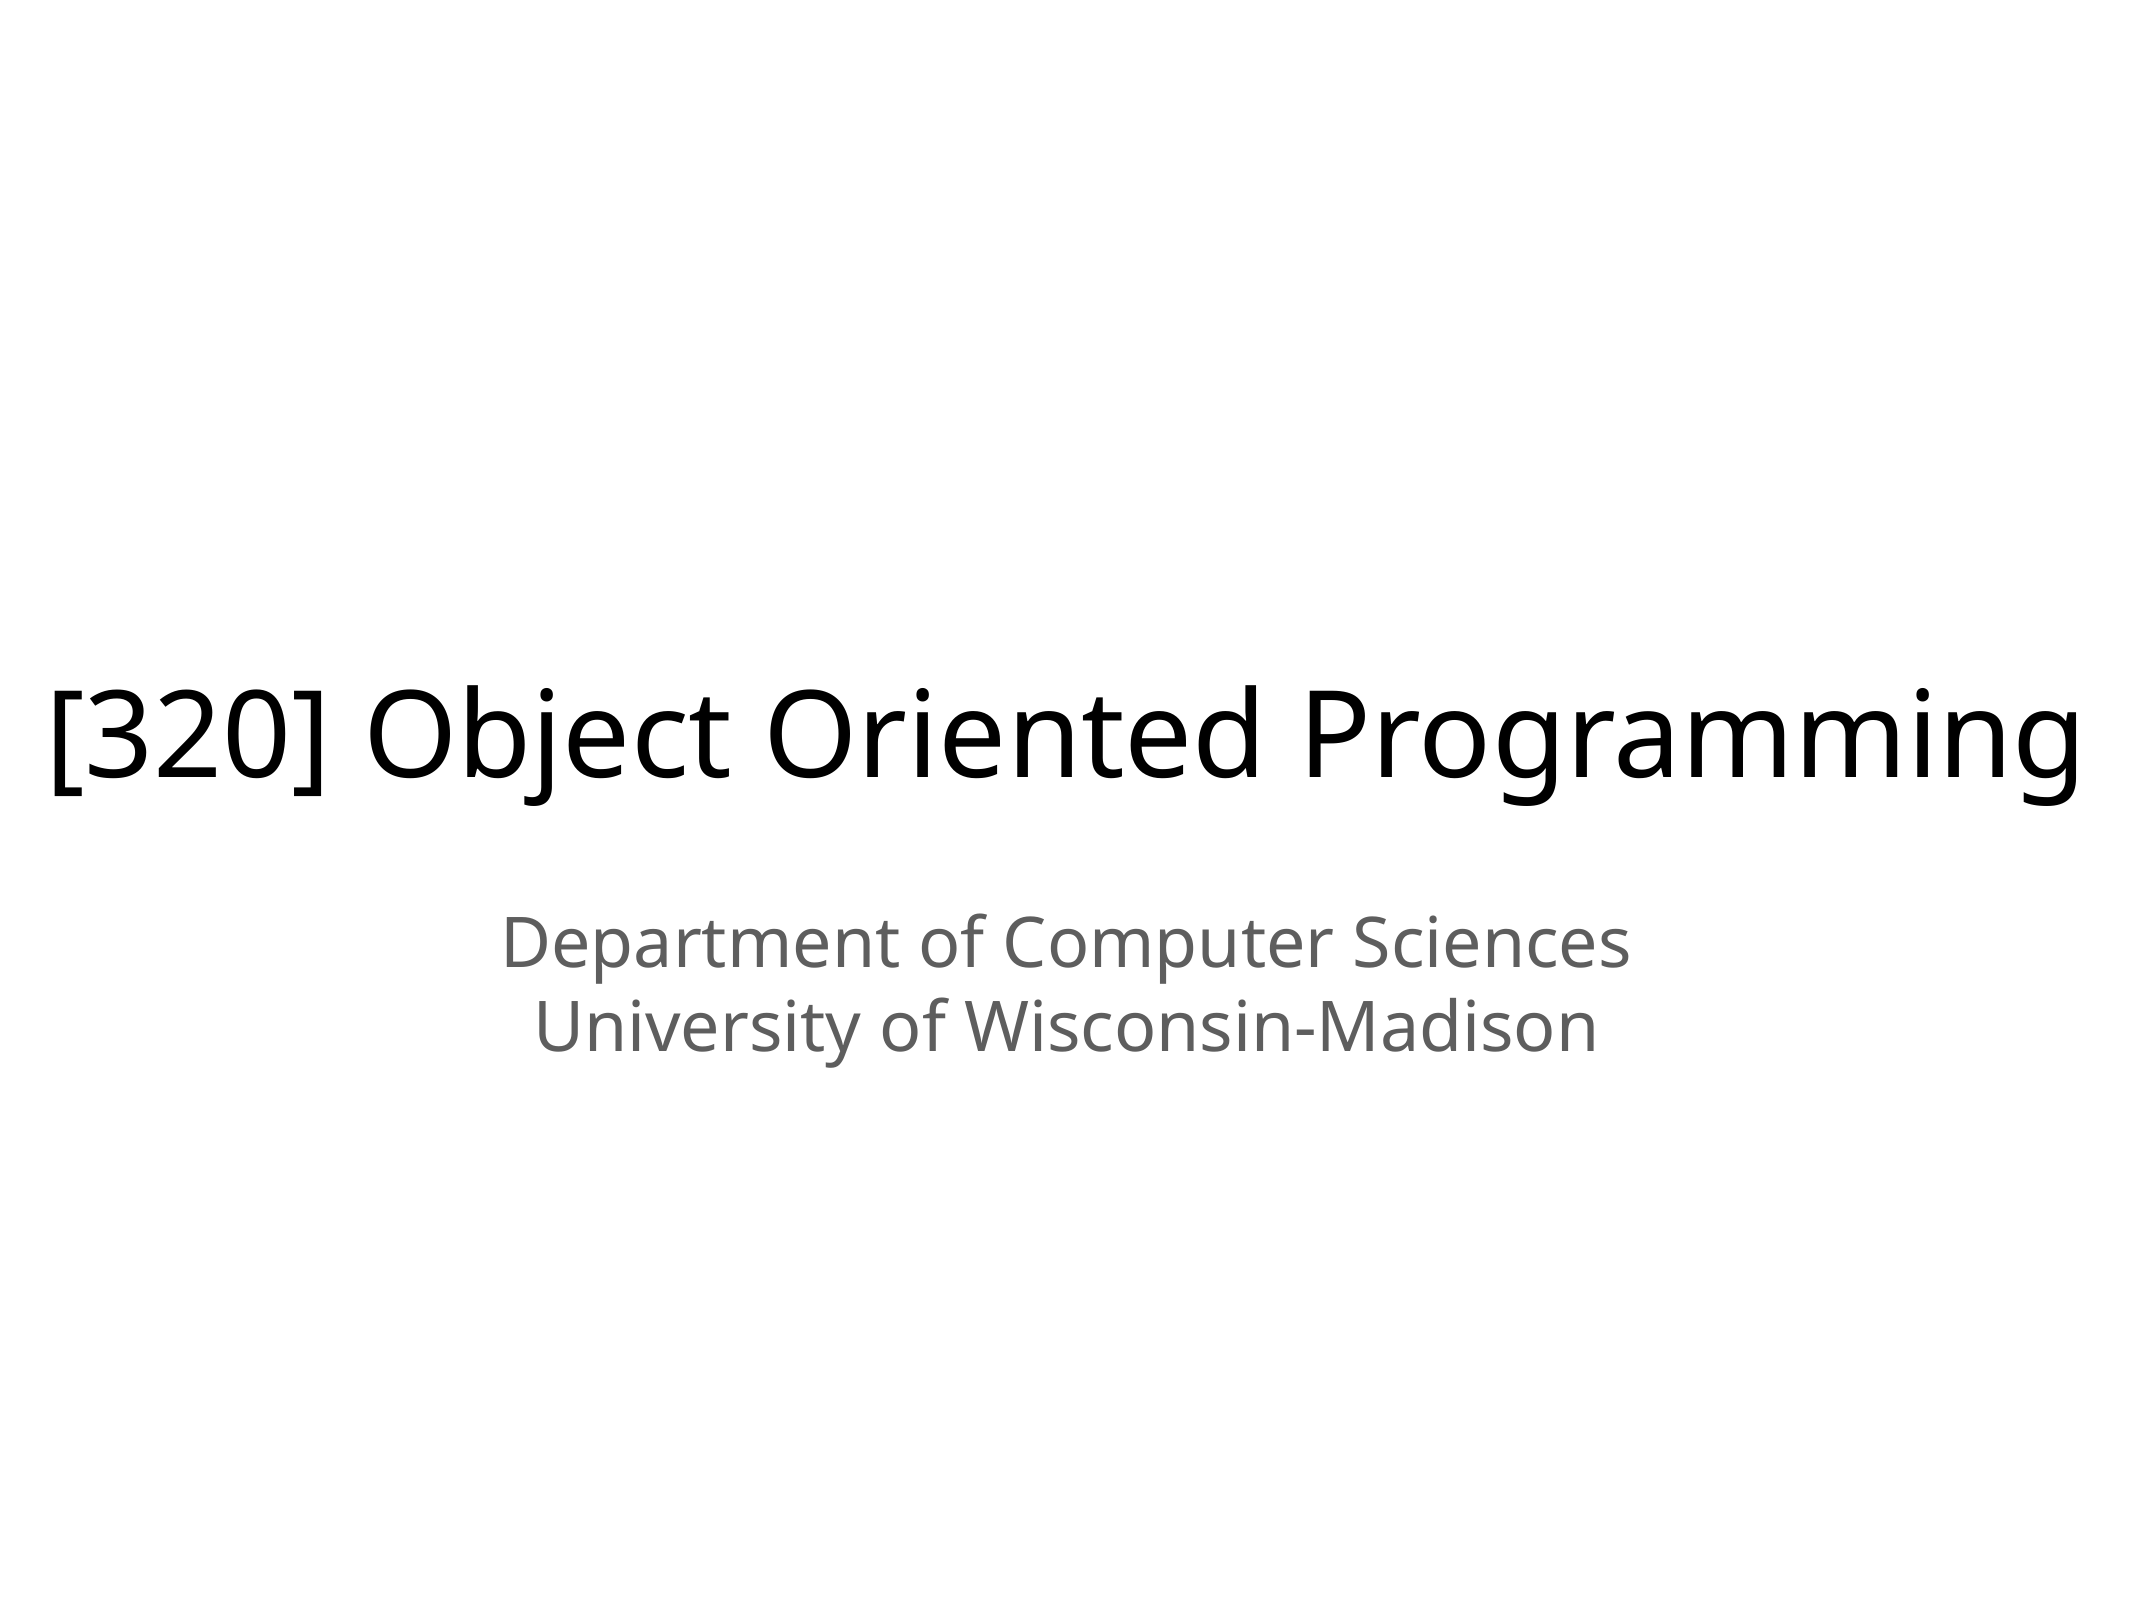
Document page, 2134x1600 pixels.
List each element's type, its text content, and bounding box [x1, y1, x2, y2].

subtitle Department of Computer Sciences University of Wisconsin-Madison [207, 889, 1926, 1076]
title [320] Object Oriented Programming [34, 268, 2100, 811]
